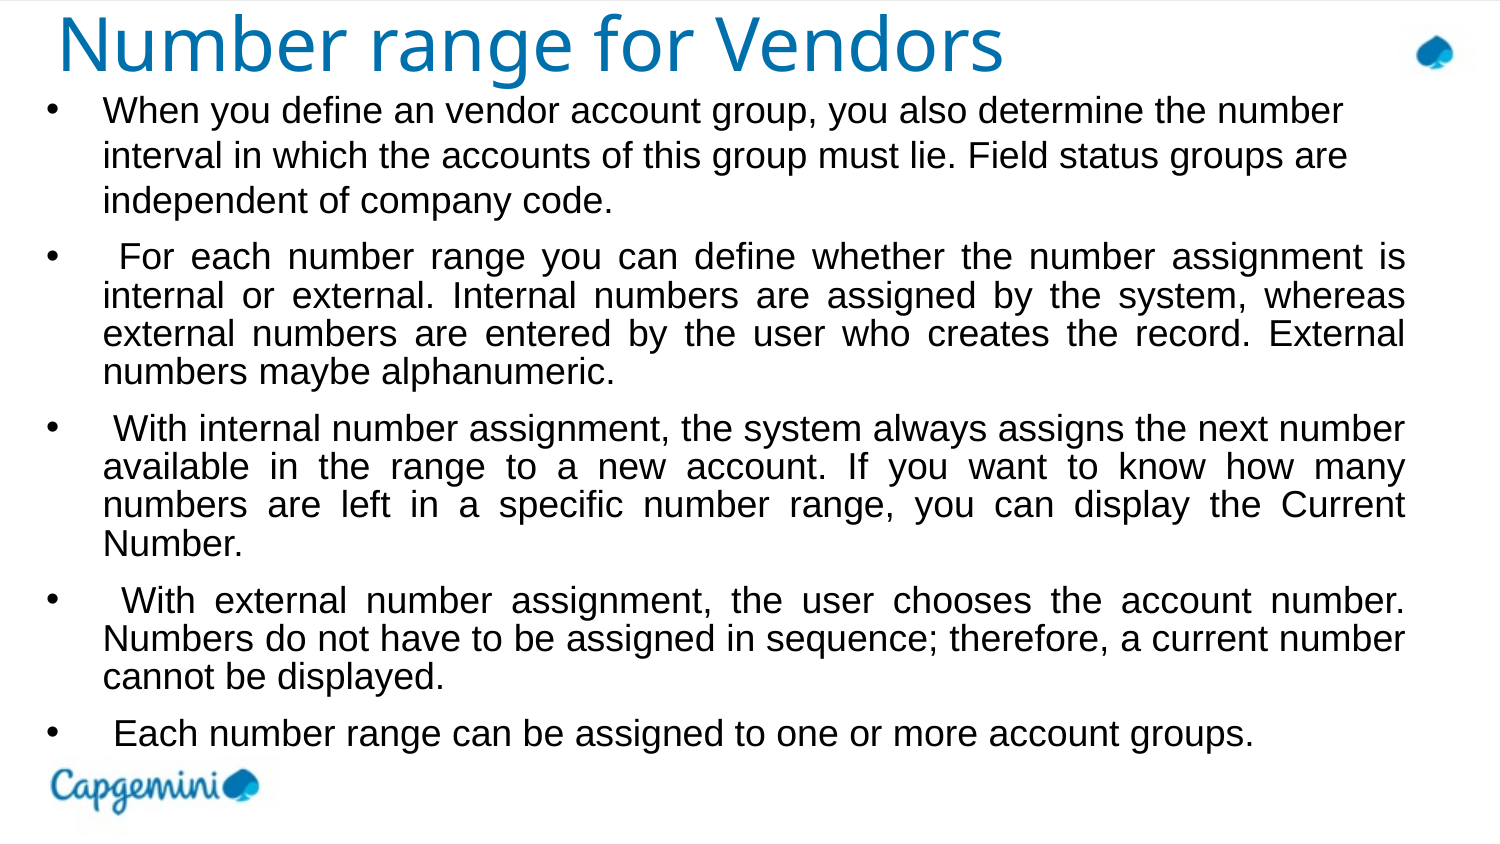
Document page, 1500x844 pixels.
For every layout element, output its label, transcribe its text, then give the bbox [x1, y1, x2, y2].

title Number range for Vendors [56, 6, 1412, 78]
picture [0, 0, 1500, 844]
text_box When you define an vendor account group, you also determine the number interval in which the accounts of this group must lie. Field status groups are independent of company code. For each number range you can define whether the number assignment is internal or external. Internal numbers are assigned by the system, whereas external numbers are entered by the user who creates the record. External numbers maybe alphanumeric. With internal number assignment, the system always assigns the next number available in the range to a new account. If you want to know how many numbers are left in a specific number range, you can display the Current Number. With external number assignment, the user chooses the account number. Numbers do not have to be assigned in sequence; therefore, a current number cannot be displayed. Each number range can be assigned to one or more account groups. [31, 78, 1421, 844]
